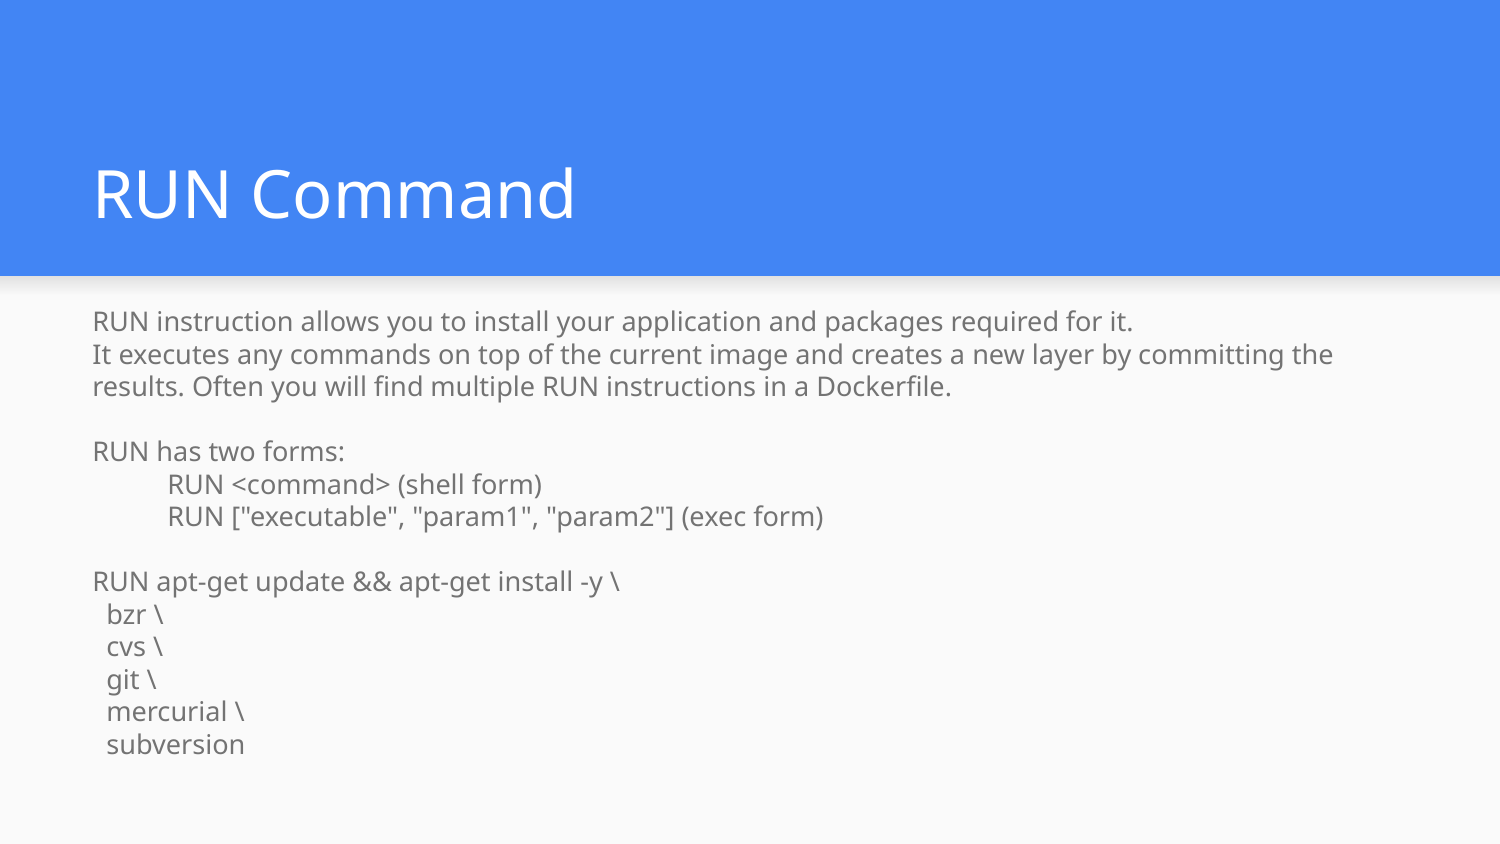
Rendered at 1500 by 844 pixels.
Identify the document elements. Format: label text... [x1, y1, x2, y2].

list RUN instruction allows you to install your application and packages required for it. It executes any commands on top of the current image and creates a new layer by committing the results. Often you will find multiple RUN instructions in a Dockerfile. RUN has two forms: RUN <command> (shell form) RUN ["executable", "param1", "param2"] (exec form) RUN apt-get update && apt-get install -y \ bzr \ cvs \ git \ mercurial \ subversion [77, 289, 1427, 836]
title RUN Command [77, 121, 1427, 248]
